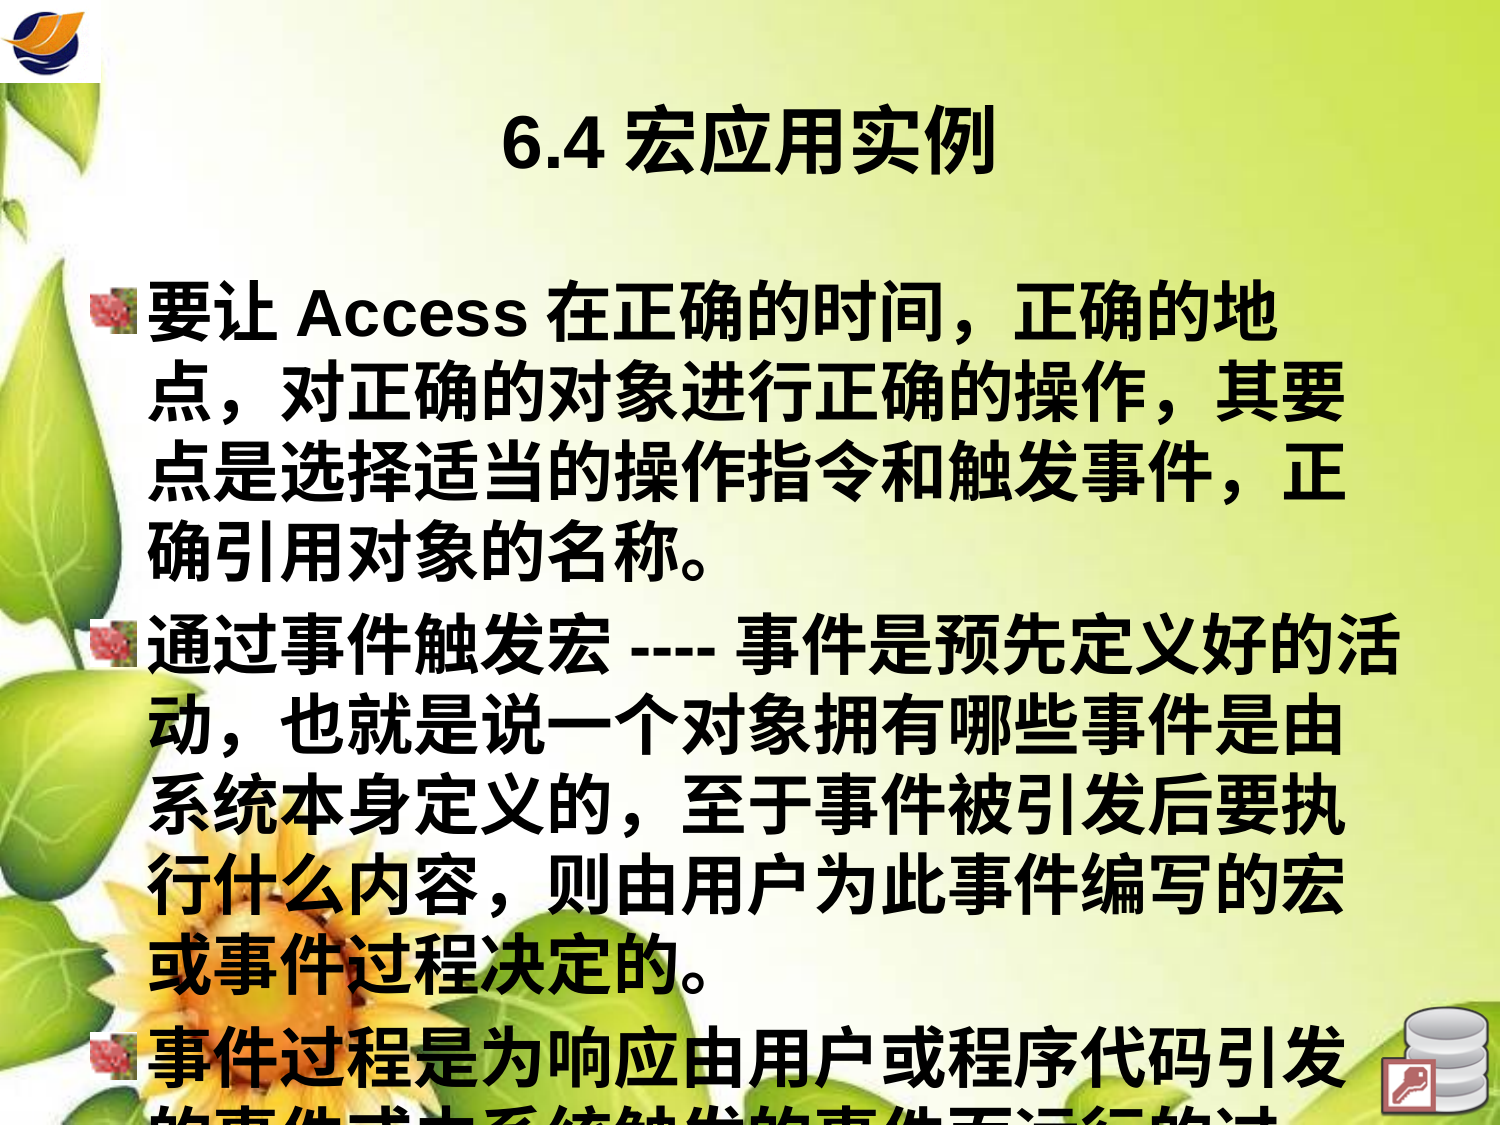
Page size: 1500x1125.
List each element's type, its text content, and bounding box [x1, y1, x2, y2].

title 6.4宏应用实例 [75, 45, 1425, 233]
list 要让Access在正确的时间，正确的地点，对正确的对象进行正确的操作，其要点是选择适当的操作指令和触发事件，正确引用对象的名称。 通过事件触发宏----事件是预先定义好的活动，也就是说一个对象拥有哪些事件是由系统本身定义的，至于事件被引发后要执行什么内容，则由用户为此事件编写的宏或事件过程决定的。 事件过程是为响应由用户或程序代码引发的事件或由系统触发的事件而运行的过程。 [75, 262, 1425, 1005]
picture [0, 0, 1500, 1125]
